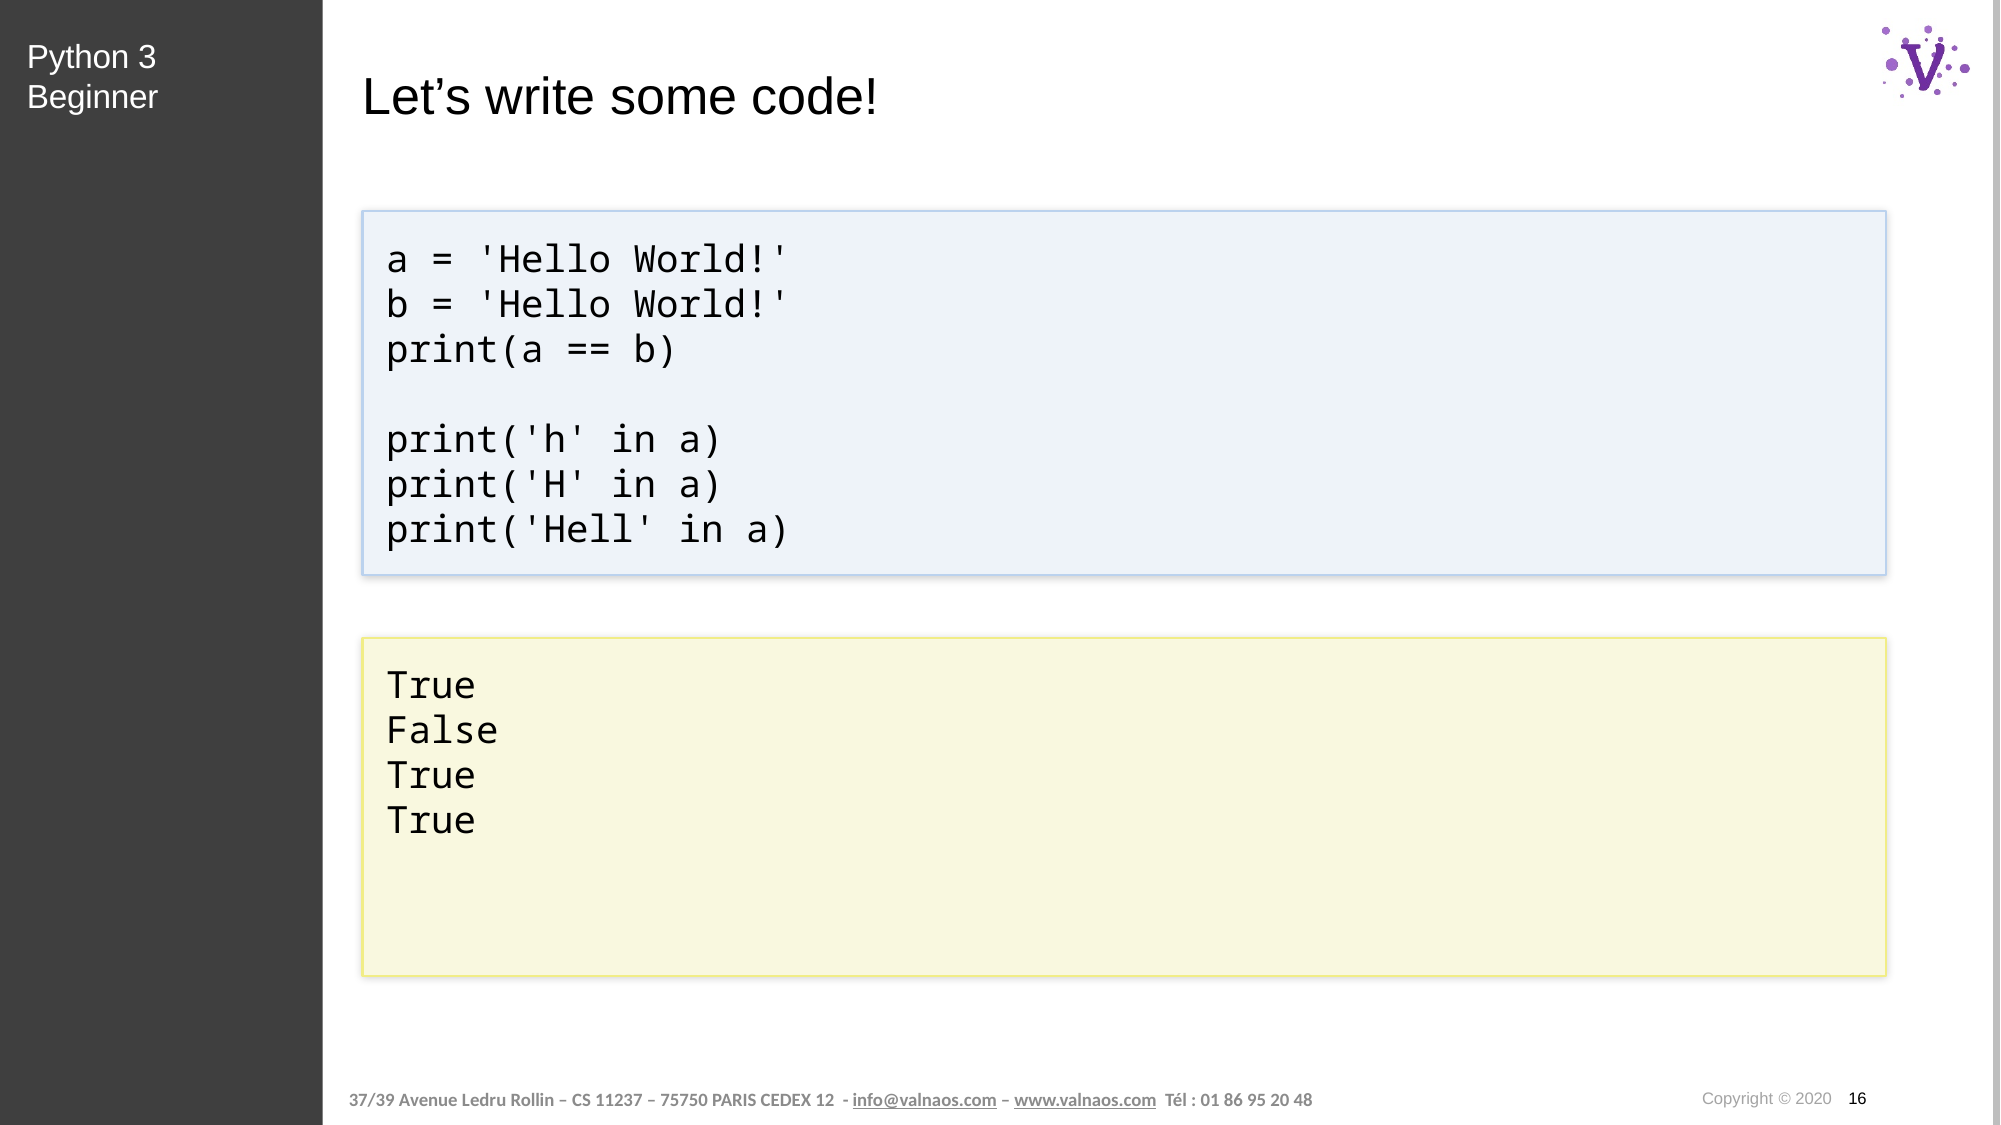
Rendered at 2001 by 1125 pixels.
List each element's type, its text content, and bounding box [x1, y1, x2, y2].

slide_number Copyright © 2020 16 [1700, 1087, 1959, 1108]
text_box Python 3 Beginner [24, 35, 297, 116]
title Let’s write some code! [362, 62, 1872, 126]
list a = 'Hello World!' b = 'Hello World!' print(a == b) print('h' in a) print('H' in a) print('Hell' in a) [361, 210, 1887, 576]
picture [1871, 18, 1979, 106]
list True False True True [361, 637, 1887, 977]
